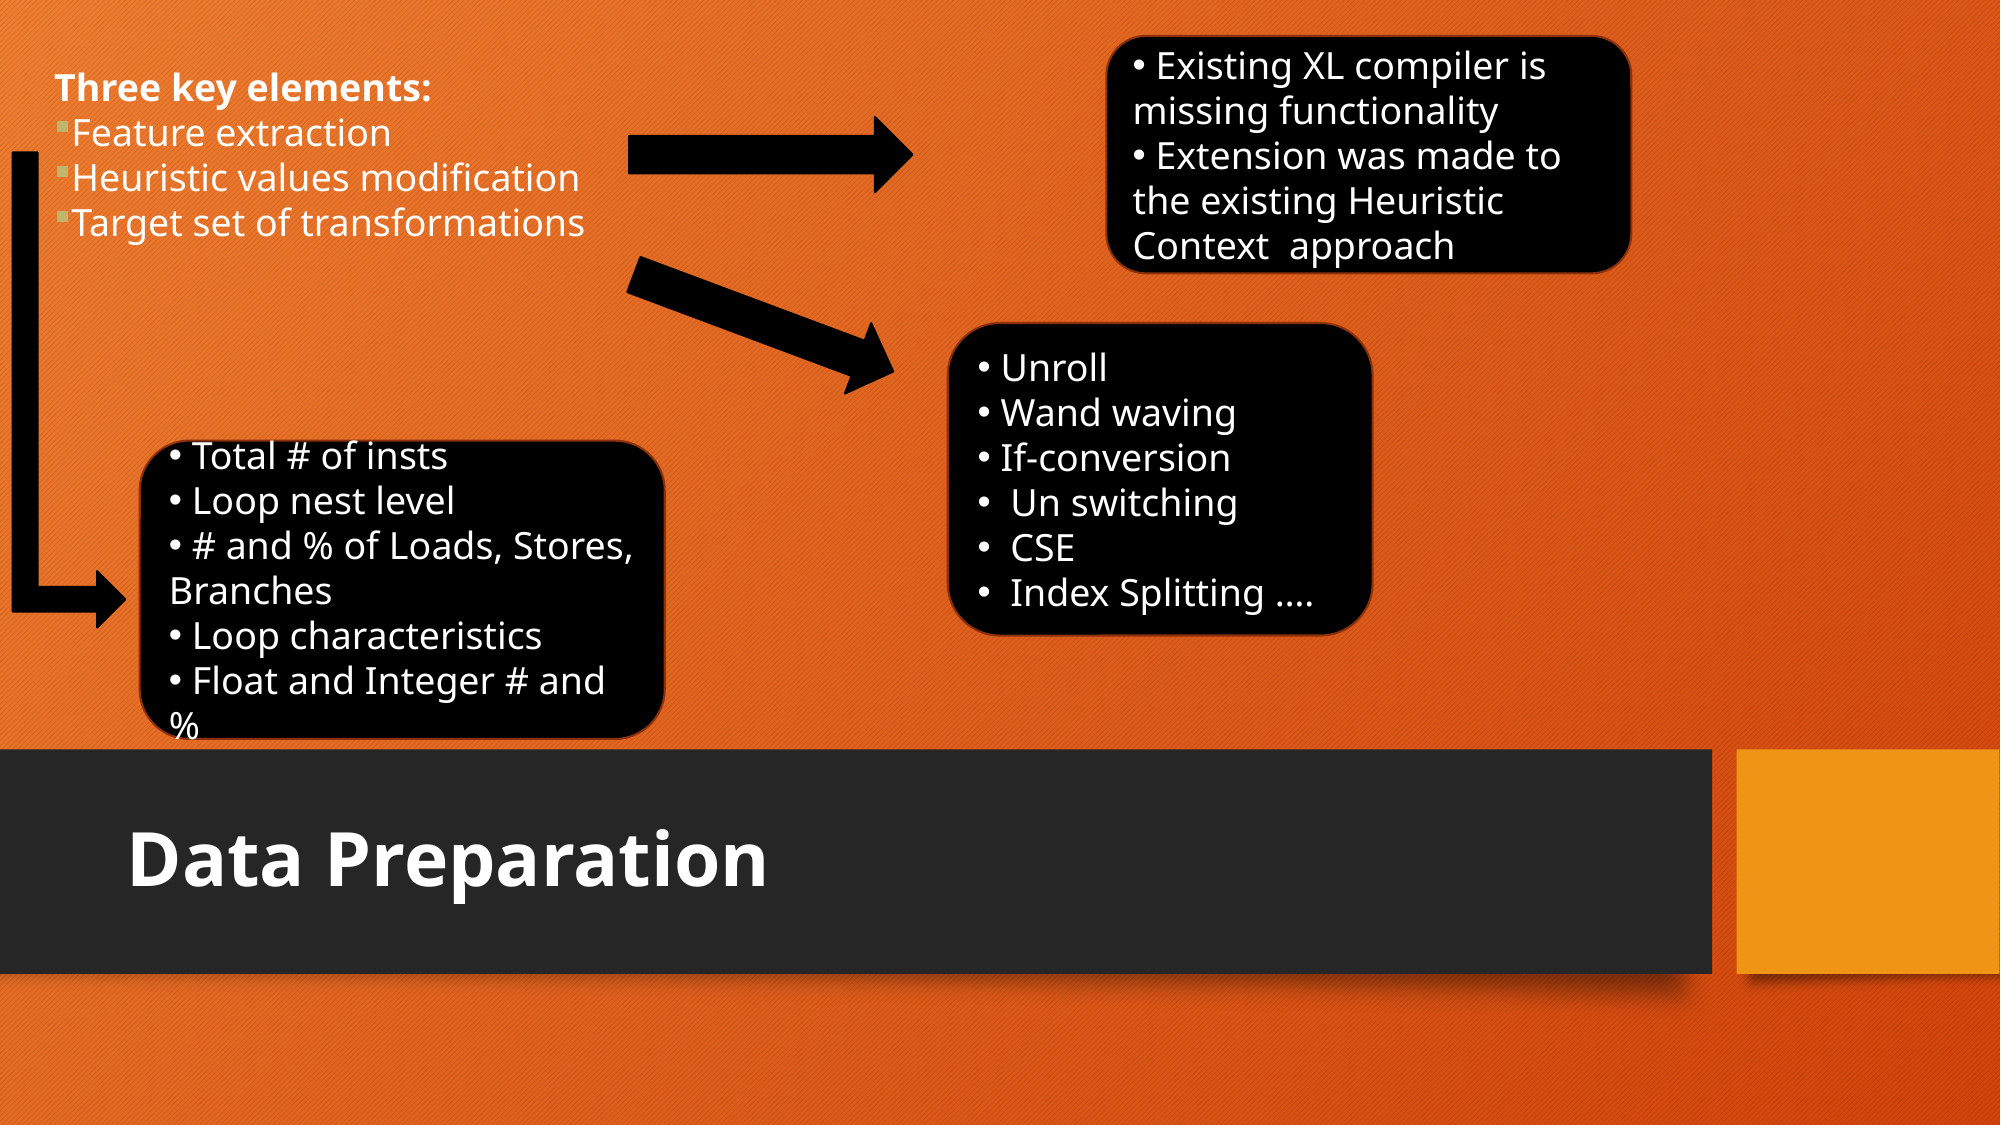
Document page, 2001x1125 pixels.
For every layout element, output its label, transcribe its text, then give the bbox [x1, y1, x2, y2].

text_box Three key elements: Feature extraction Heuristic values modification Target set of transformations [39, 56, 621, 251]
text_box Unroll Wand waving If-conversion Un switching CSE Index Splitting …. [946, 321, 1374, 637]
text_box Total # of insts Loop nest level # and % of Loads, Stores, Branches Loop characteristics Float and Integer # and % [138, 439, 666, 740]
text_box Existing XL compiler is missing functionality Extension was made to the existing Heuristic Context approach [1105, 34, 1633, 275]
text_box [626, 256, 895, 395]
text_box [628, 116, 914, 194]
text_box [11, 151, 126, 629]
picture [1736, 974, 2000, 997]
picture [0, 974, 1713, 1026]
title Data Preparation [111, 772, 1689, 952]
